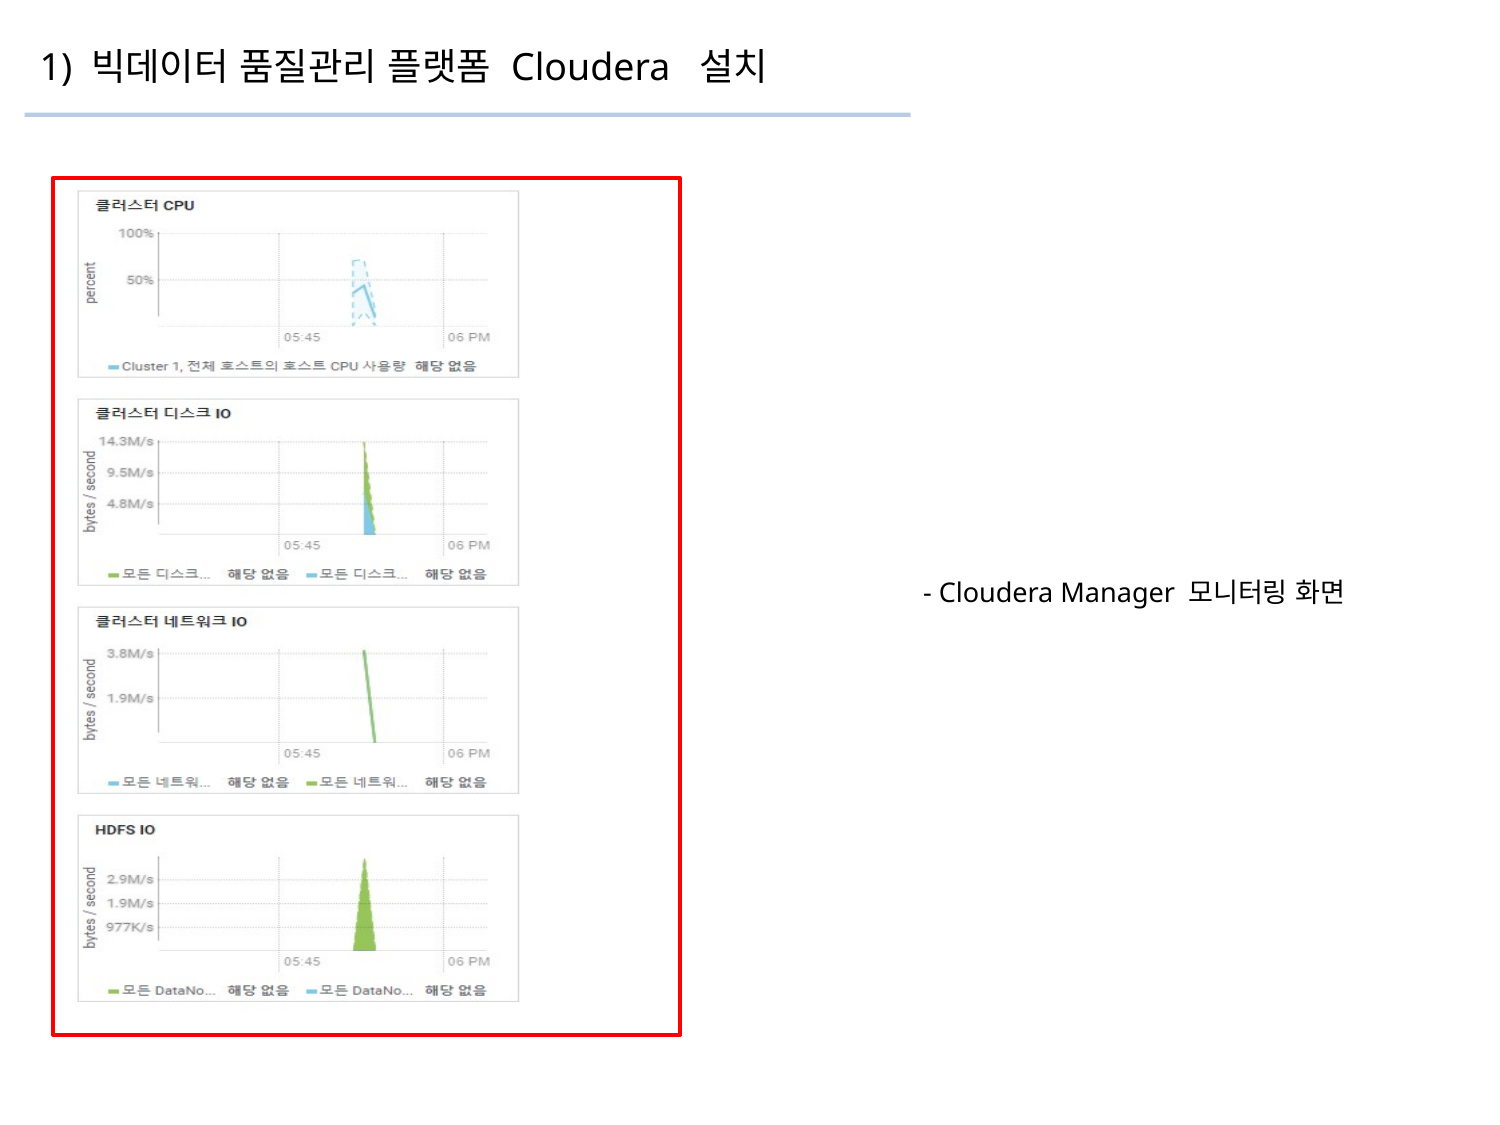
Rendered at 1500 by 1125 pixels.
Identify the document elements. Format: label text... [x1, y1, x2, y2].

picture [70, 178, 696, 1055]
text_box - Cloudera Manager 모니터링 화면 [797, 568, 1471, 616]
text_box [51, 176, 71, 1037]
text_box 1) 빅데이터 품질관리 플랫폼 Cloudera 설치 [24, 35, 888, 96]
